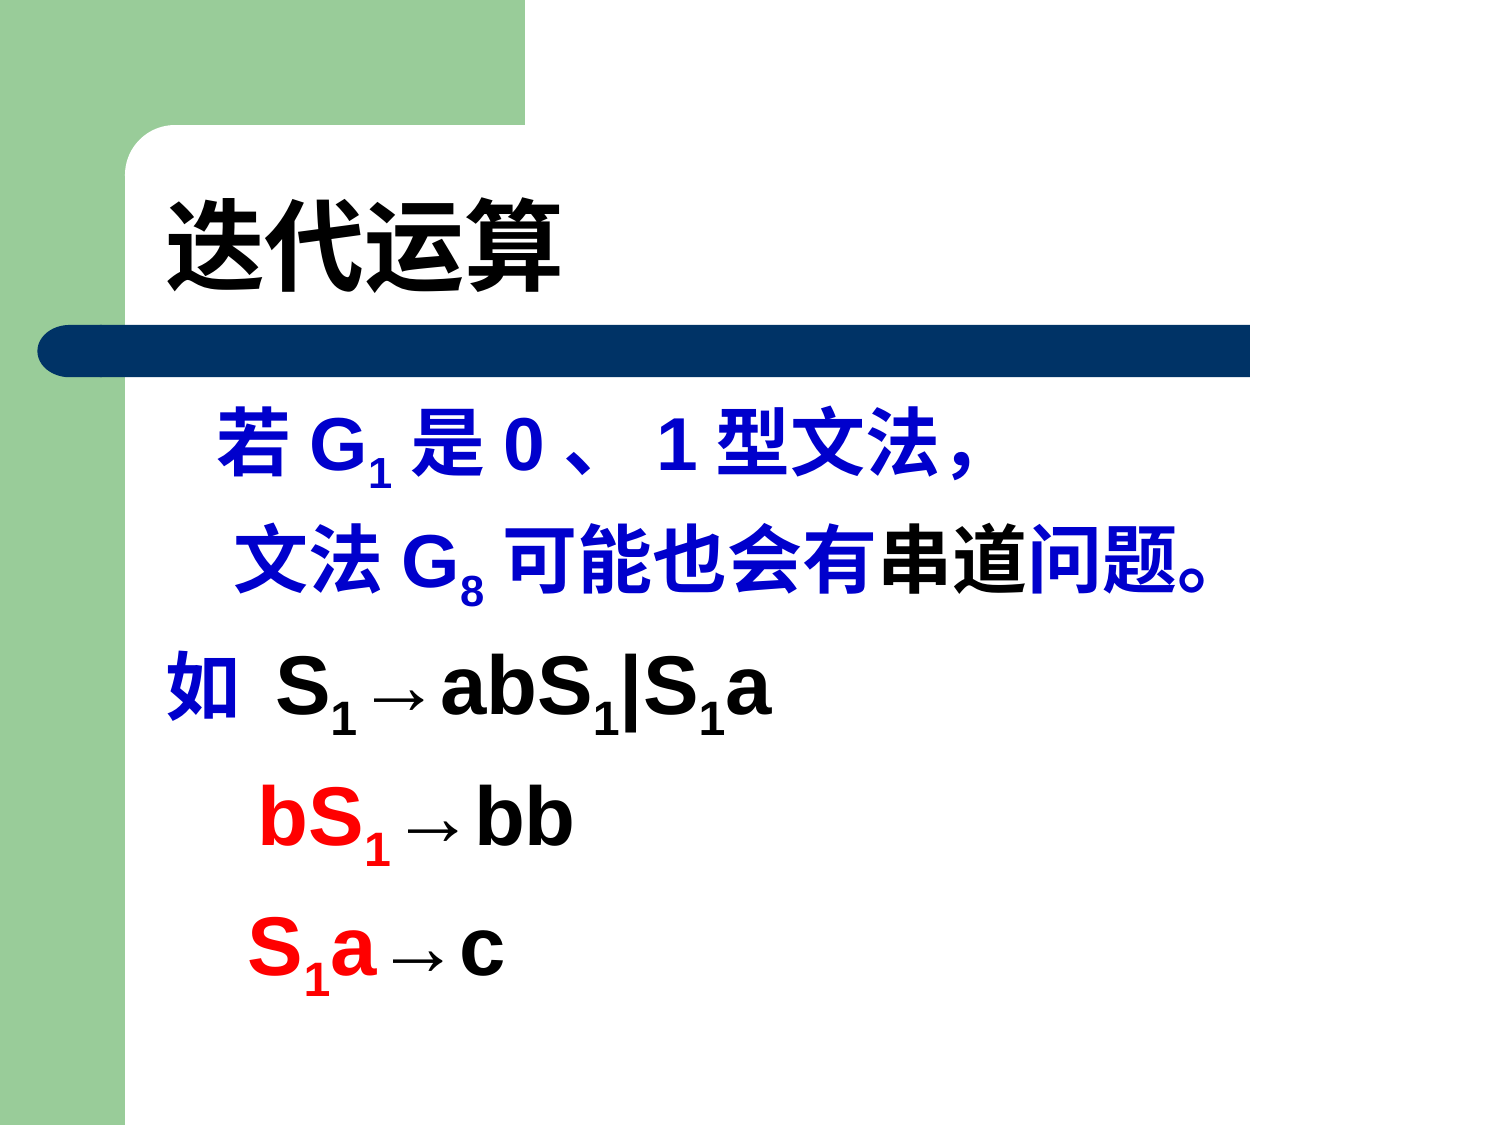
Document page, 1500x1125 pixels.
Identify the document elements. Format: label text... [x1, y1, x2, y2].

title 迭代运算 [149, 124, 1463, 313]
list 若G1是0、1型文法， 文法G8可能也会有串道问题。 如 S1→abS1|S1a bS1→bb S1a→c [149, 387, 1463, 1001]
